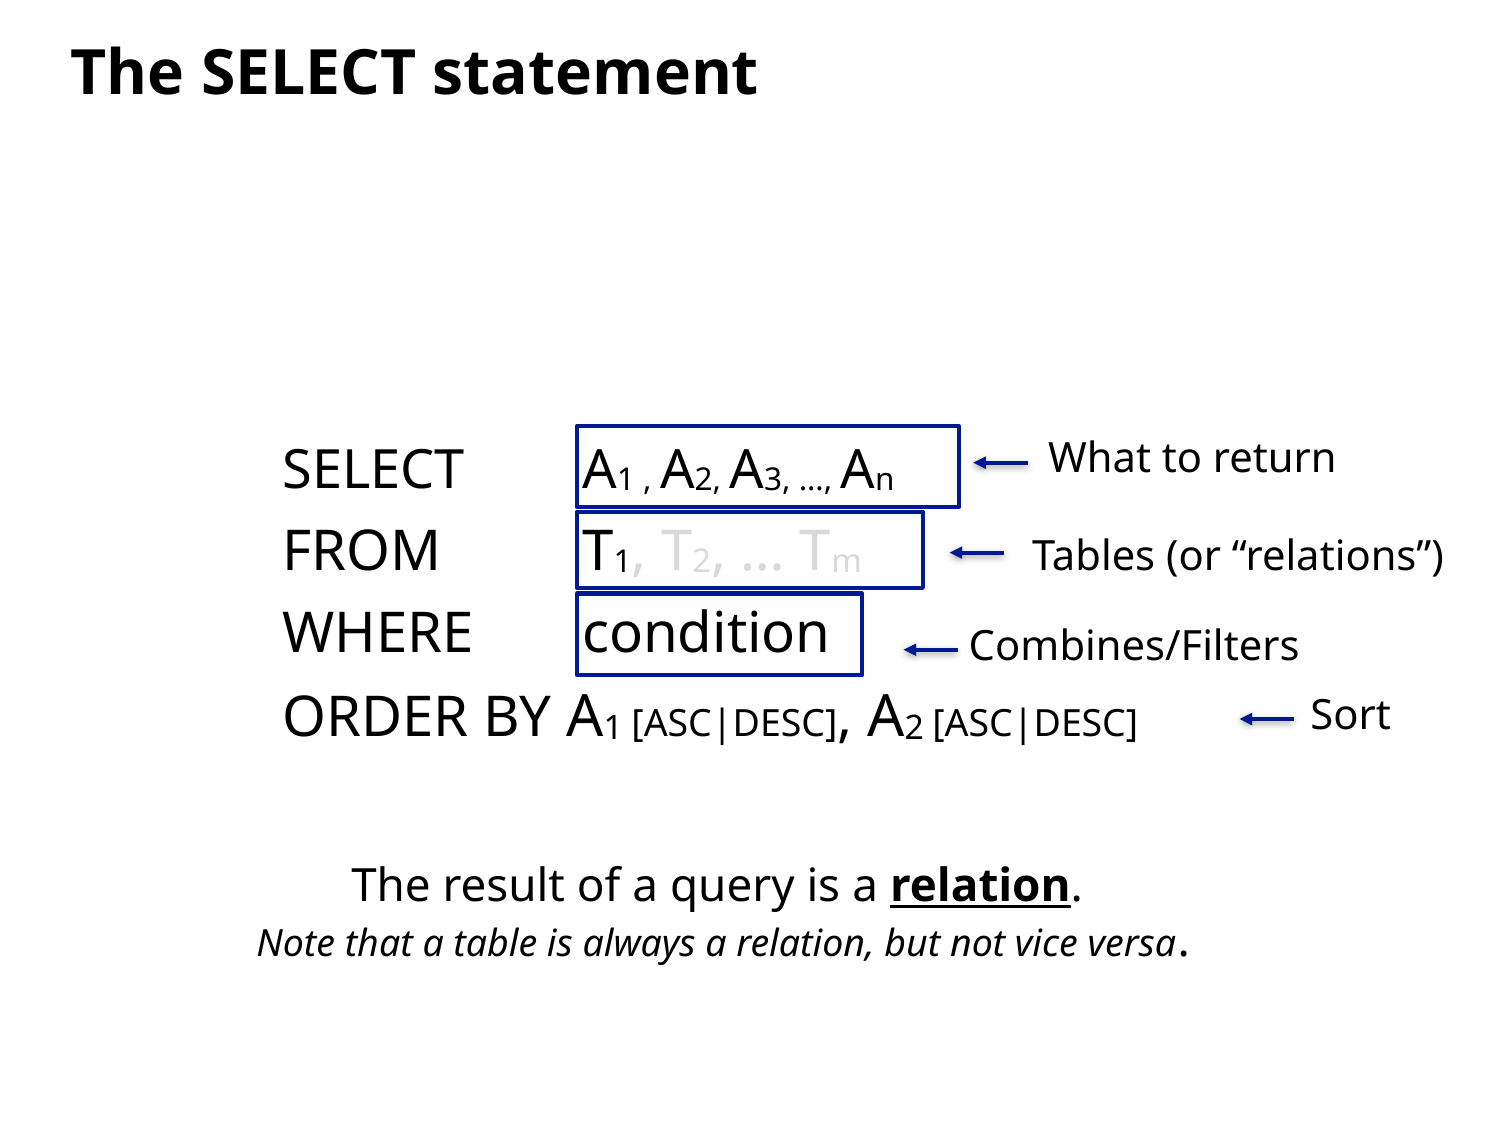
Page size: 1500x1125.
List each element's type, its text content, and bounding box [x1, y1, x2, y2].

text_box What to return [1048, 431, 1337, 482]
table_cell 1 [949, 554, 1000, 562]
text_box Sort [1310, 687, 1391, 738]
text_box Tables (or “relations”) [1024, 521, 1452, 586]
text_box [949, 546, 1005, 559]
text_box [577, 511, 923, 588]
text_box The SELECT statement [63, 24, 1336, 114]
text_box [903, 643, 959, 656]
text_box [577, 425, 959, 508]
text_box The result of a query is a relation. Note that a table is always a relation, but not vice versa. [81, 855, 1365, 966]
text_box SELECT A1 , A2, A3, …, An FROM T1, T2, … Tm WHERE condition ORDER BY A1 [ASC|DESC], A2 [ASC|DESC] [274, 424, 1484, 838]
table_cell 1 [1239, 720, 1290, 728]
table_cell 1 [903, 651, 954, 659]
text_box [577, 593, 863, 676]
text_box Combines/Filters [968, 618, 1300, 669]
text_box [973, 456, 1028, 469]
text_box [1239, 712, 1295, 726]
table_cell 1 [973, 464, 1024, 472]
